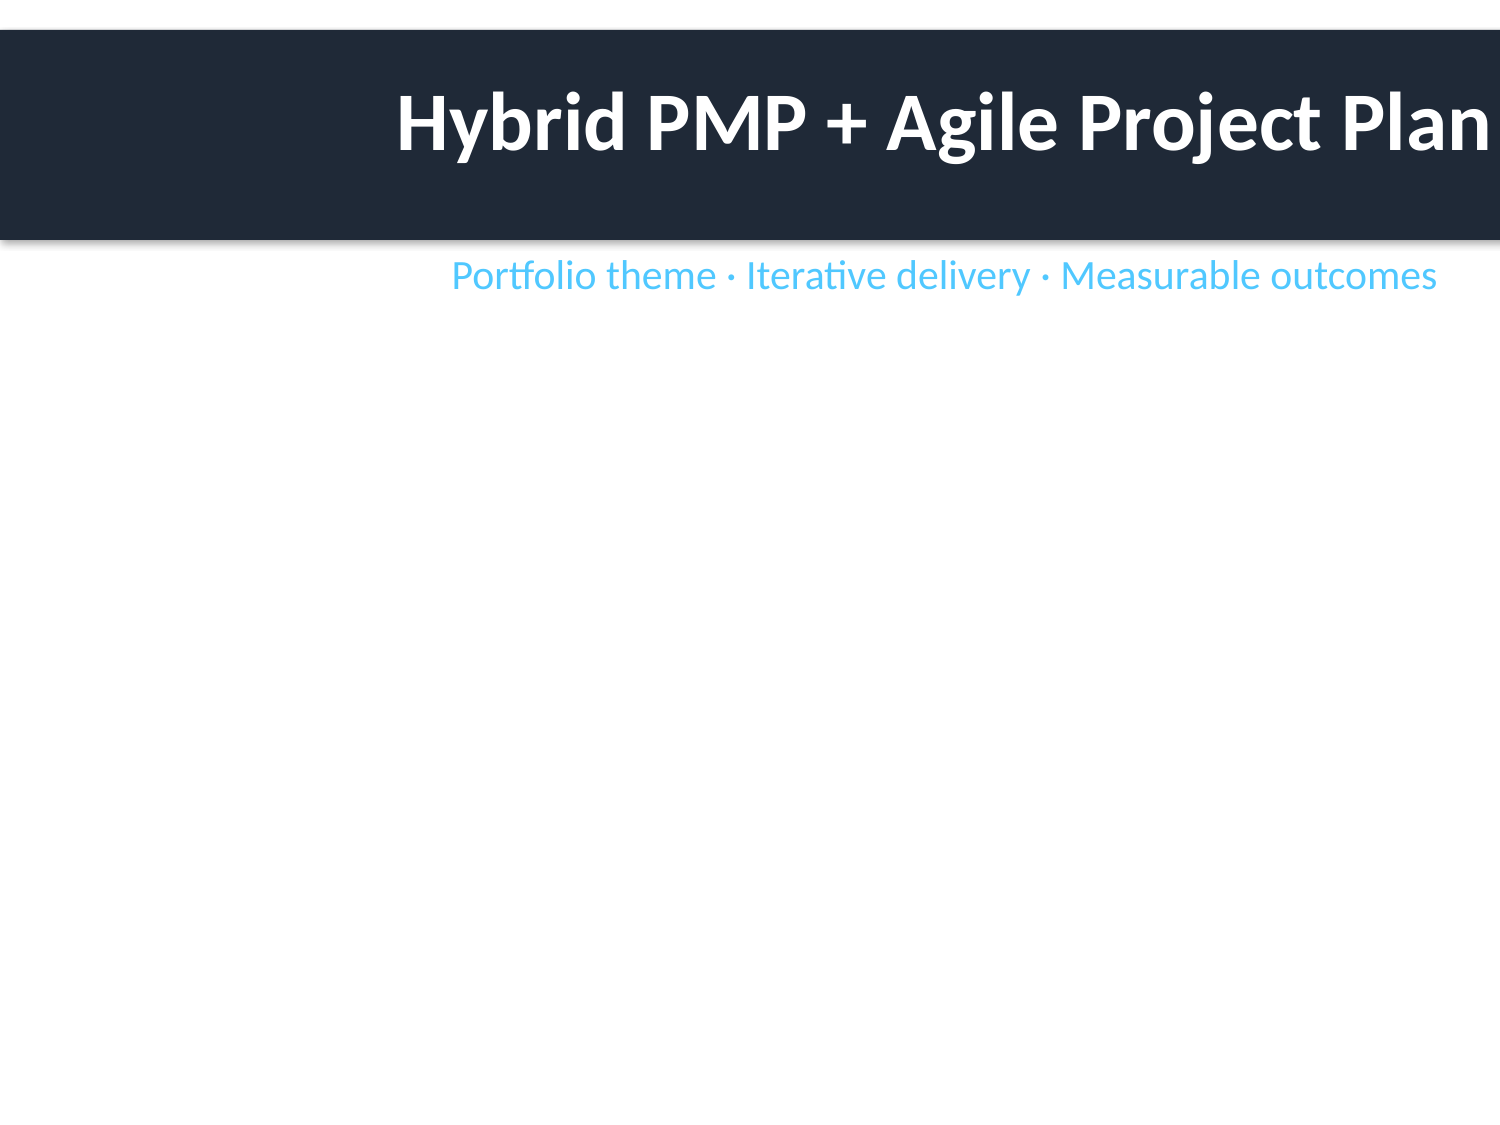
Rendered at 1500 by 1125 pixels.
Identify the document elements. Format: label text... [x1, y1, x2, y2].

text_box Portfolio theme · Iterative delivery · Measurable outcomes [436, 239, 1453, 305]
text_box [0, 29, 1500, 241]
text_box Hybrid PMP + Agile Project Plan [382, 60, 1500, 175]
